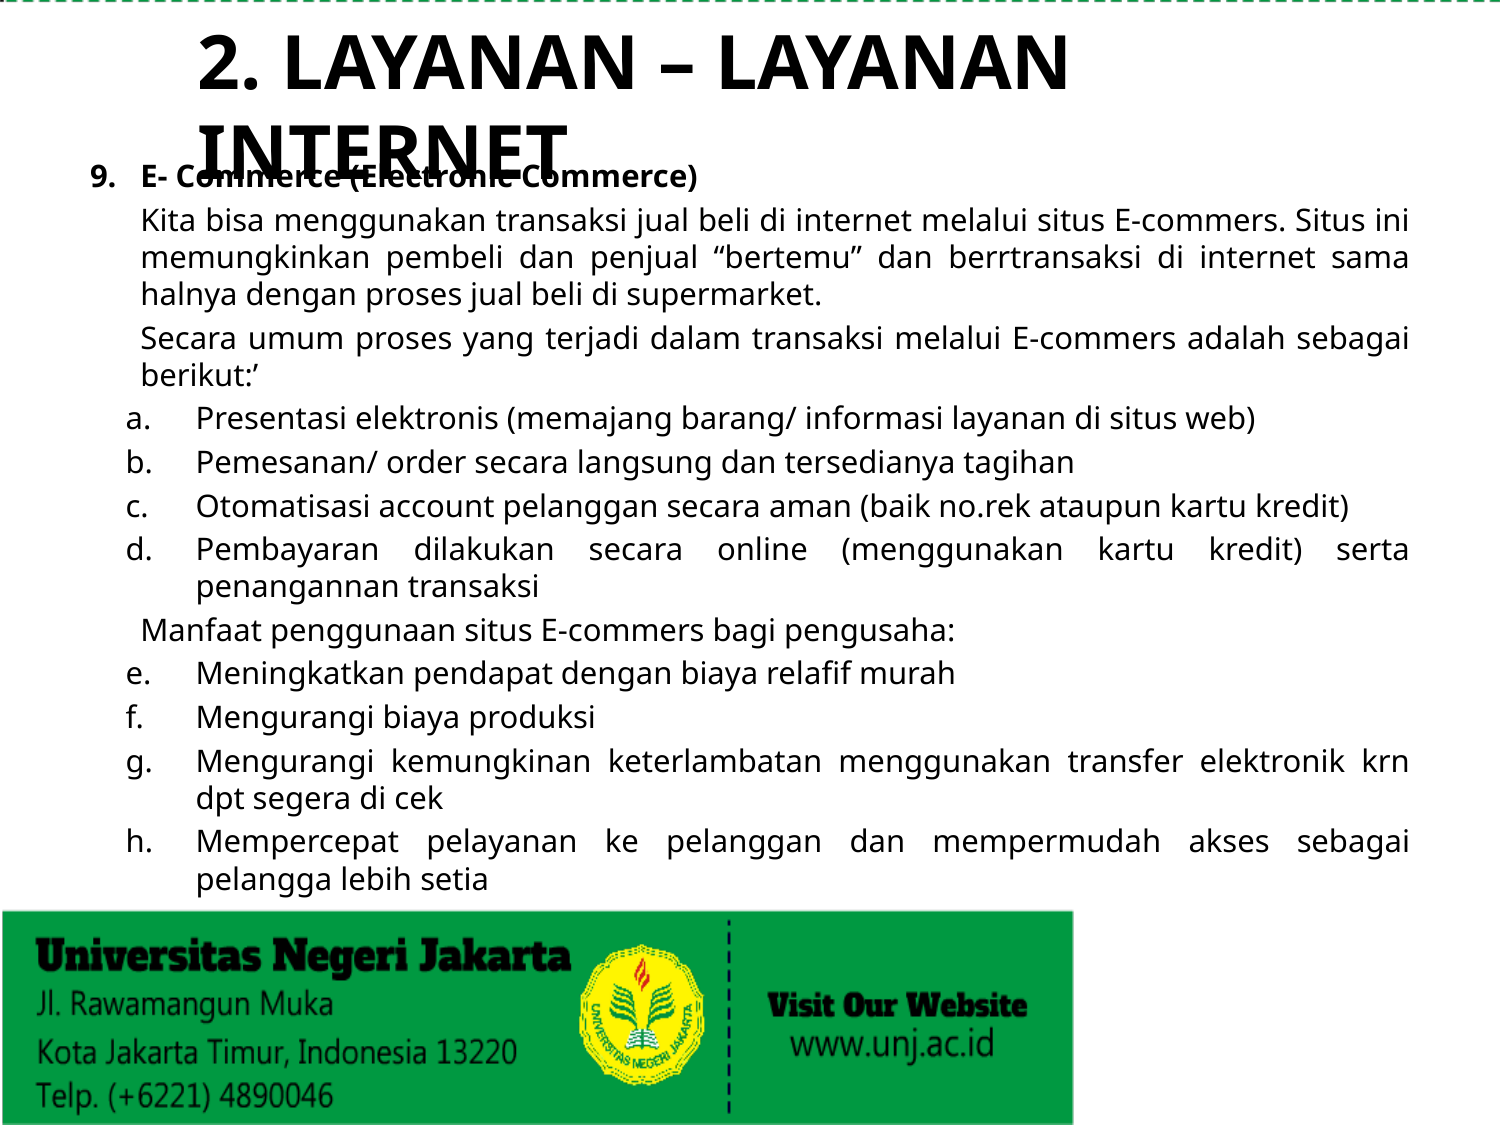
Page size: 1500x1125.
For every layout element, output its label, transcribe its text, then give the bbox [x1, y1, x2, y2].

list 9. E- Commerce (Electronic Commerce) Kita bisa menggunakan transaksi jual beli di internet melalui situs E-commers. Situs ini memungkinkan pembeli dan penjual “bertemu” dan berrtransaksi di internet sama halnya dengan proses jual beli di supermarket. Secara umum proses yang terjadi dalam transaksi melalui E-commers adalah sebagai berikut:’ Presentasi elektronis (memajang barang/ informasi layanan di situs web) Pemesanan/ order secara langsung dan tersedianya tagihan Otomatisasi account pelanggan secara aman (baik no.rek ataupun kartu kredit) Pembayaran dilakukan secara online (menggunakan kartu kredit) serta penangannan transaksi Manfaat penggunaan situs E-commers bagi pengusaha: Meningkatkan pendapat dengan biaya relafif murah Mengurangi biaya produksi Mengurangi kemungkinan keterlambatan menggunakan transfer elektronik krn dpt segera di cek Mempercepat pelayanan ke pelanggan dan mempermudah akses sebagai pelangga lebih setia [75, 148, 1425, 953]
picture [0, 0, 1500, 1125]
text_box 2. LAYANAN – LAYANAN INTERNET [183, 7, 1296, 203]
